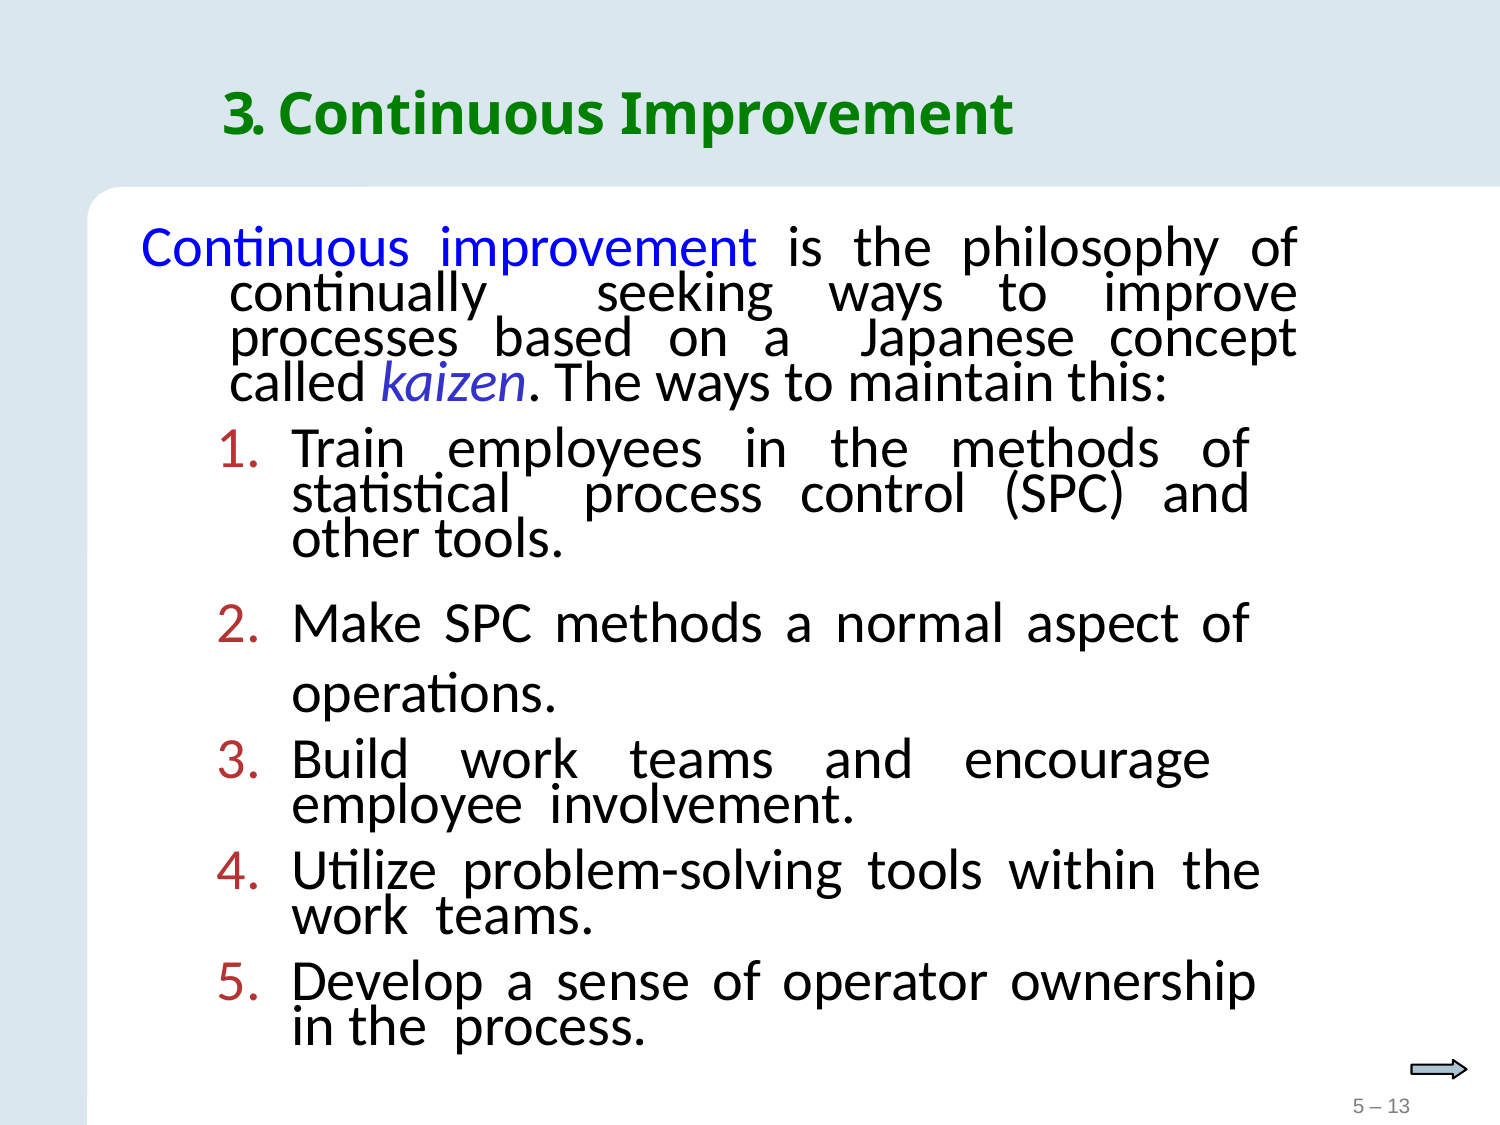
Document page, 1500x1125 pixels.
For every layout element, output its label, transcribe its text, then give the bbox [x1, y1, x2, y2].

title 3. Continuous Improvement [160, 73, 1075, 225]
slide_number 5 – 13 [1350, 1092, 1417, 1125]
list Continuous improvement is the philosophy of continually seeking ways to improve processes based on a Japanese concept called kaizen. The ways to maintain this: Train employees in the methods of statistical process control (SPC) and other tools. Make SPC methods a normal aspect of operations. Build work teams and encourage employee involvement. Utilize problem-solving tools within the work teams. Develop a sense of operator ownership in the process. [134, 225, 1366, 1058]
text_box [1410, 1058, 1468, 1080]
